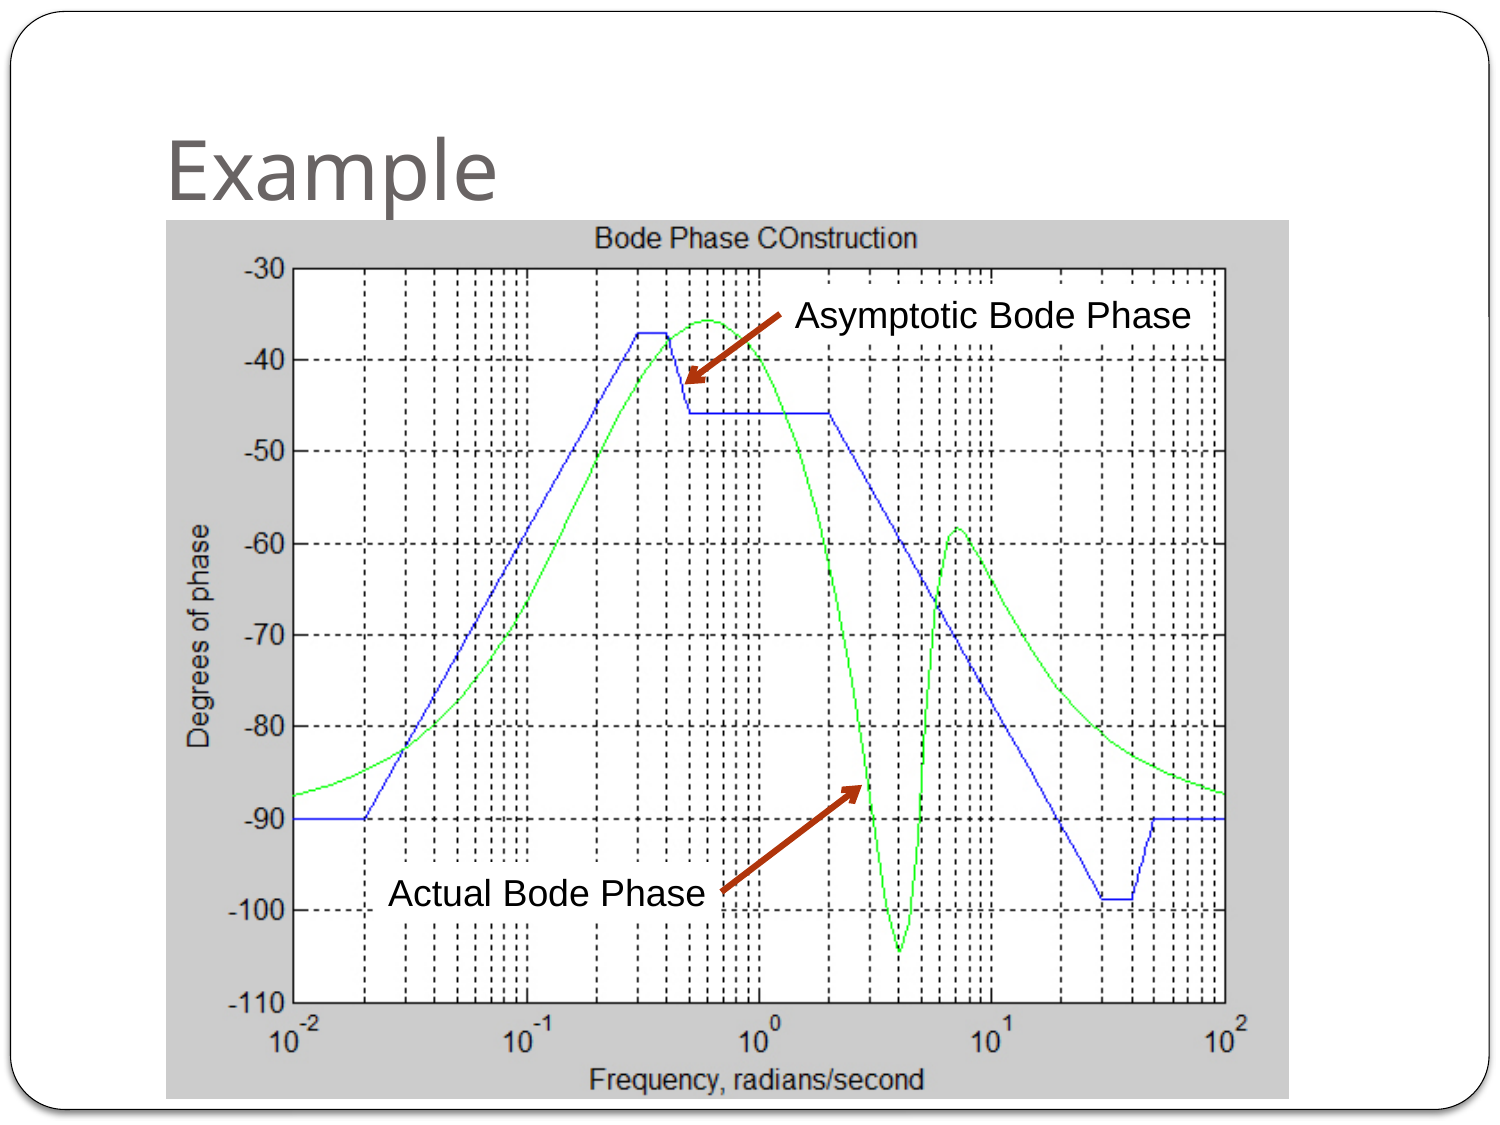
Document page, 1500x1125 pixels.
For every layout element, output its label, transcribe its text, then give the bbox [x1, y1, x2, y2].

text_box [723, 784, 863, 893]
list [165, 220, 1290, 1099]
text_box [684, 314, 778, 385]
title Example [150, 45, 1425, 233]
